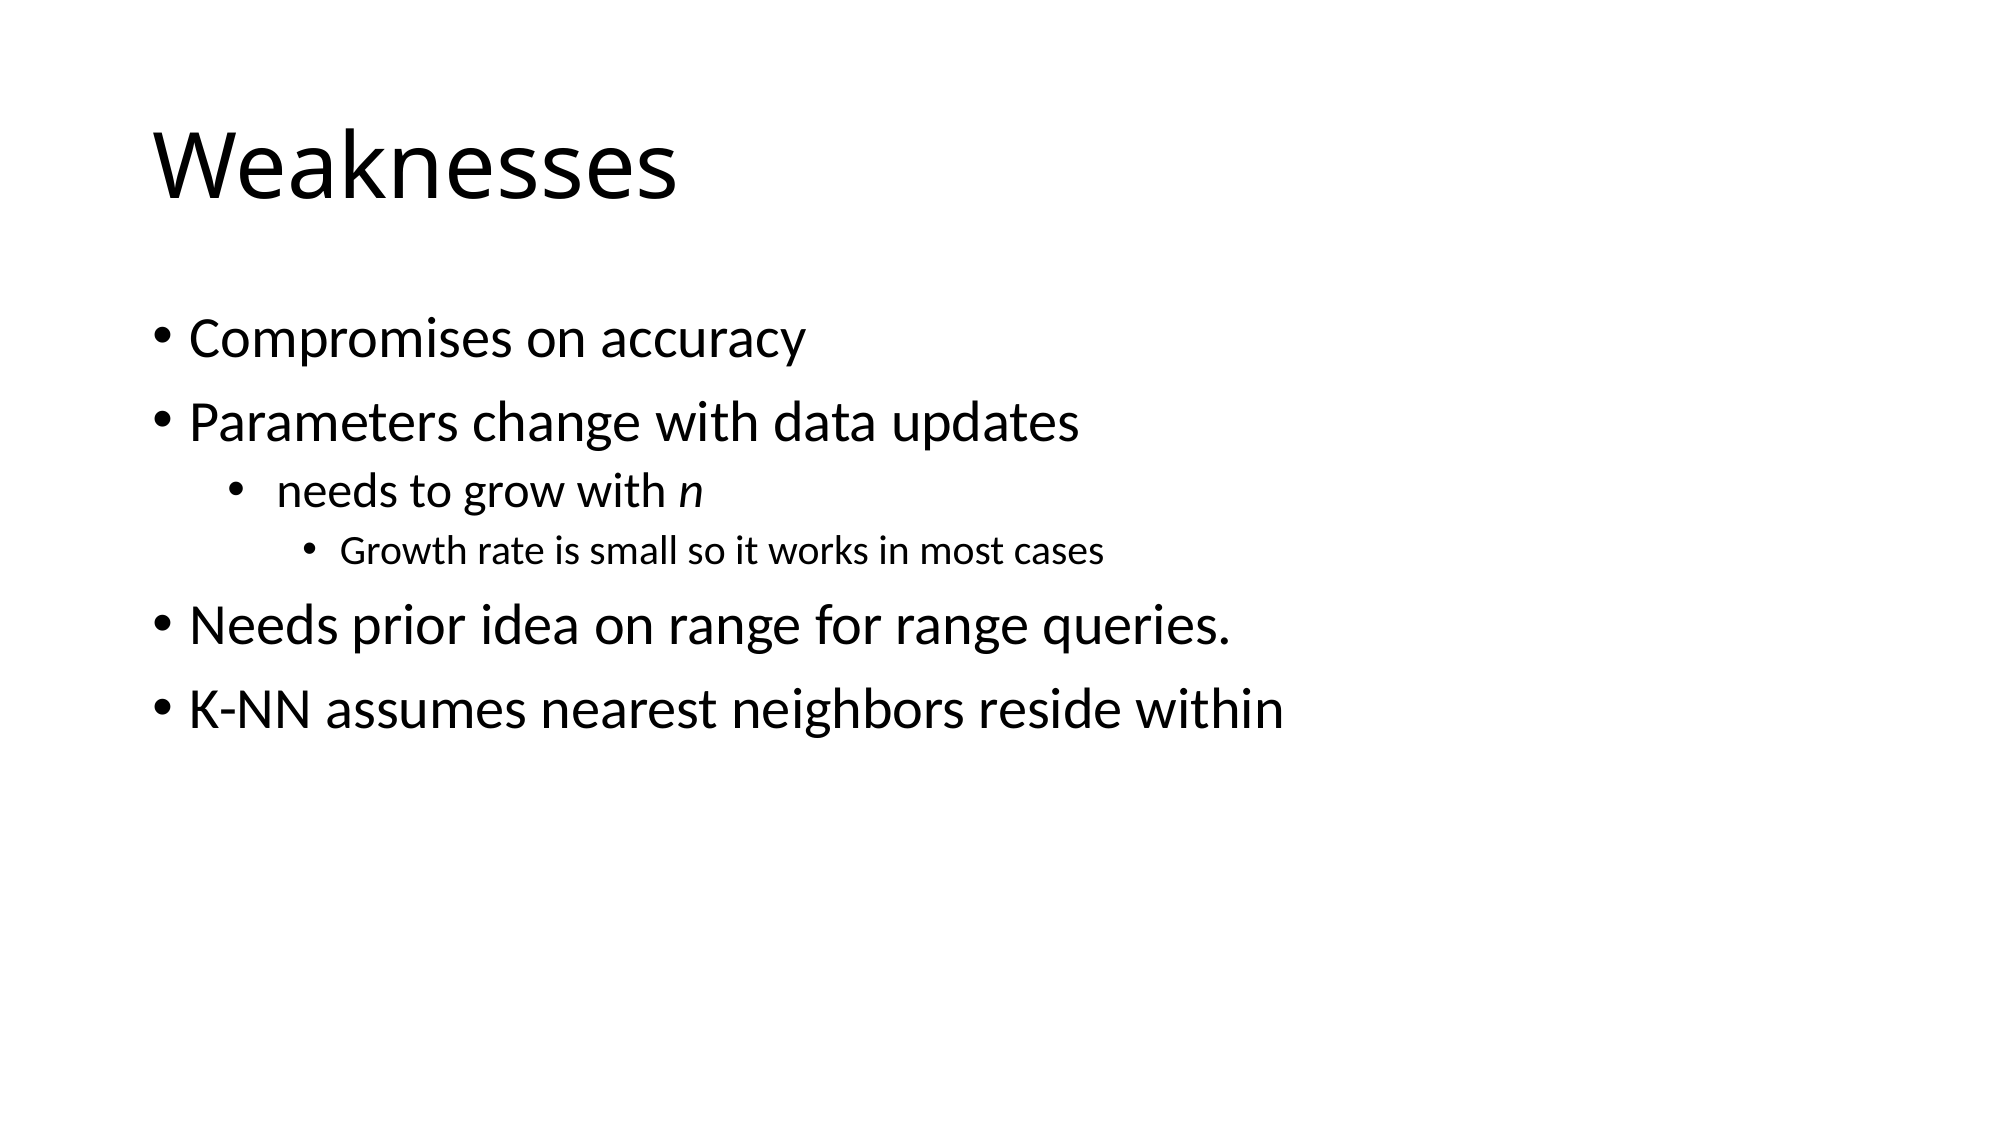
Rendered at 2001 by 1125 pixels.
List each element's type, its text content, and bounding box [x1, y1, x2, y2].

title Weaknesses [137, 59, 1863, 278]
